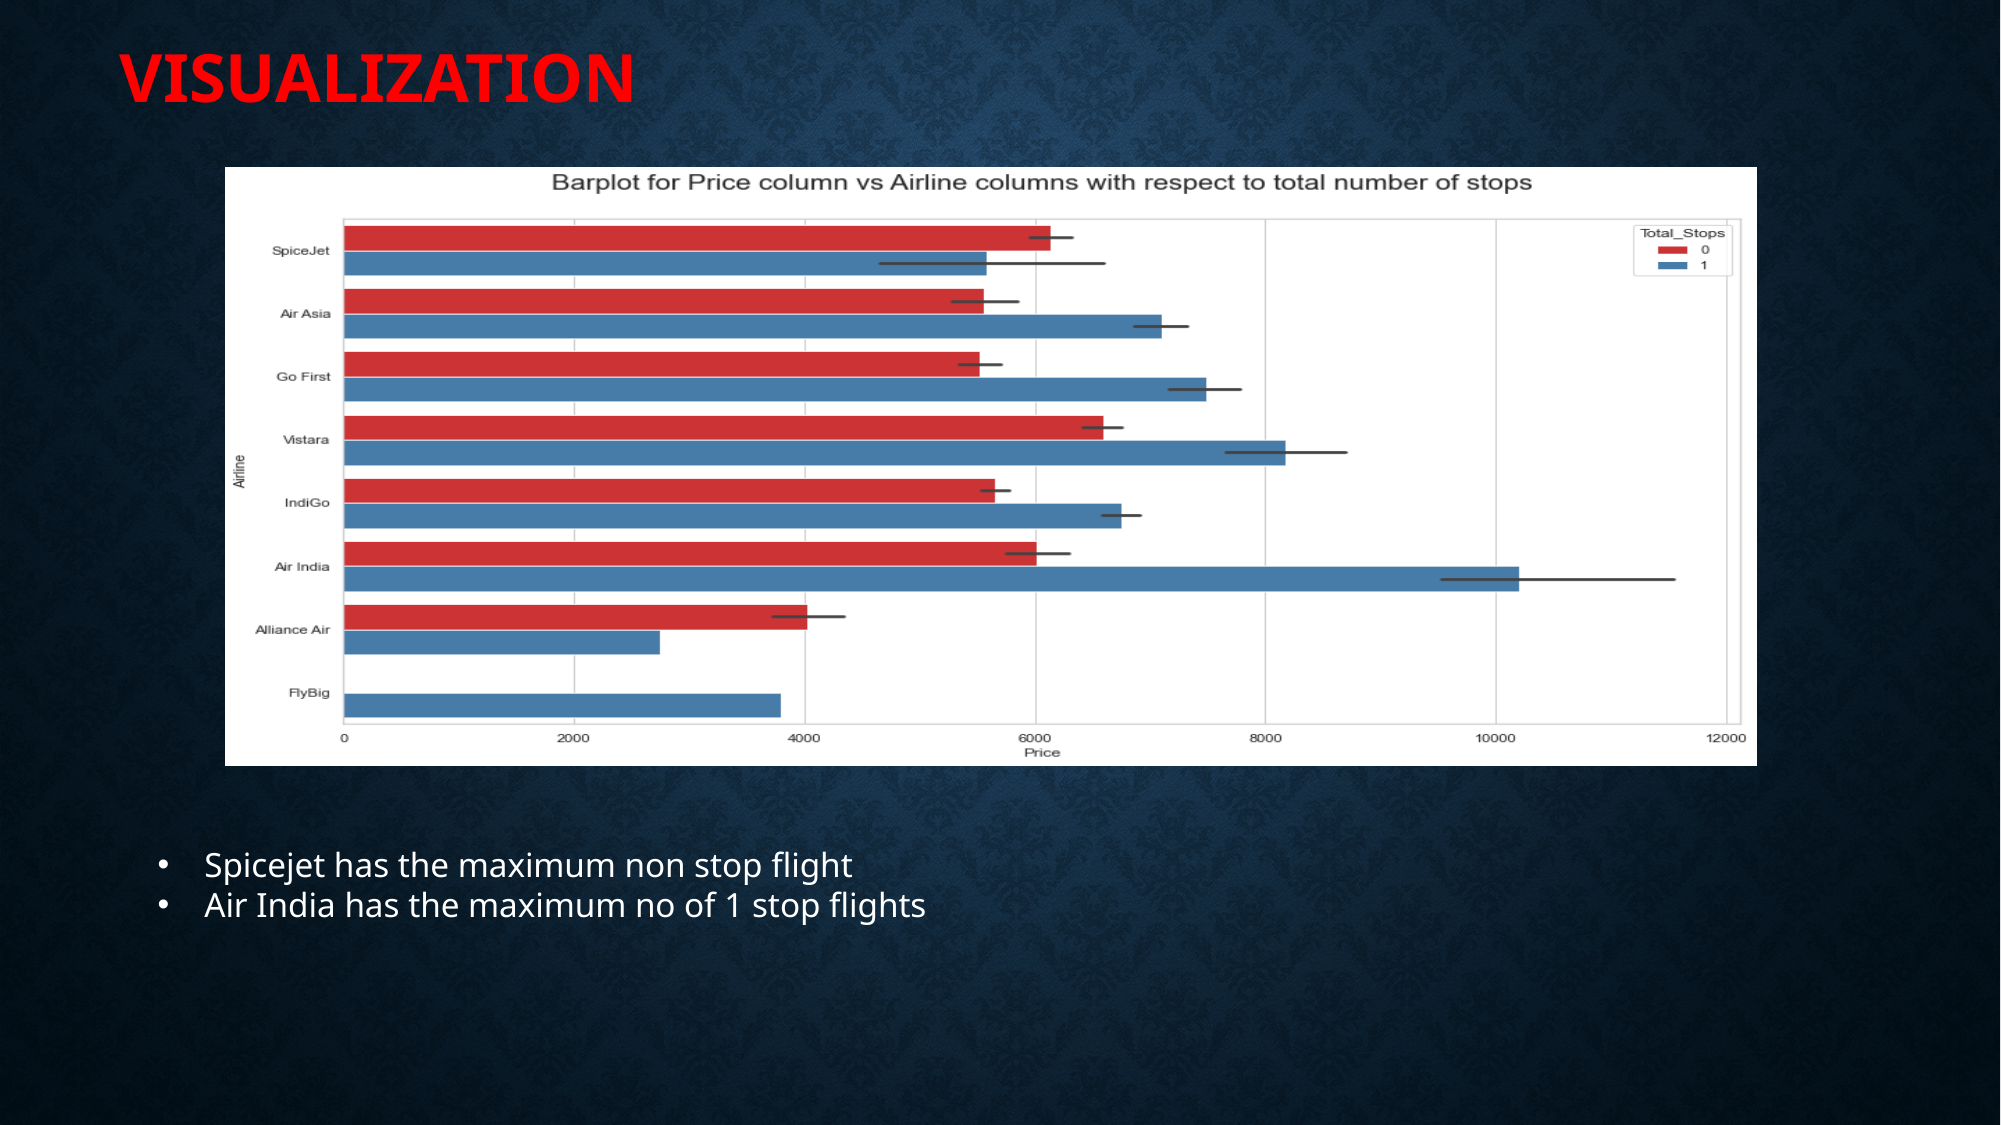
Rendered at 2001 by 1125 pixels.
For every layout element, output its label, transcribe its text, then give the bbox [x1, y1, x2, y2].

text_box Spicejet has the maximum non stop flight Air India has the maximum no of 1 stop flights [142, 837, 1874, 932]
title Visualization [104, 28, 1649, 213]
picture [225, 166, 1757, 767]
